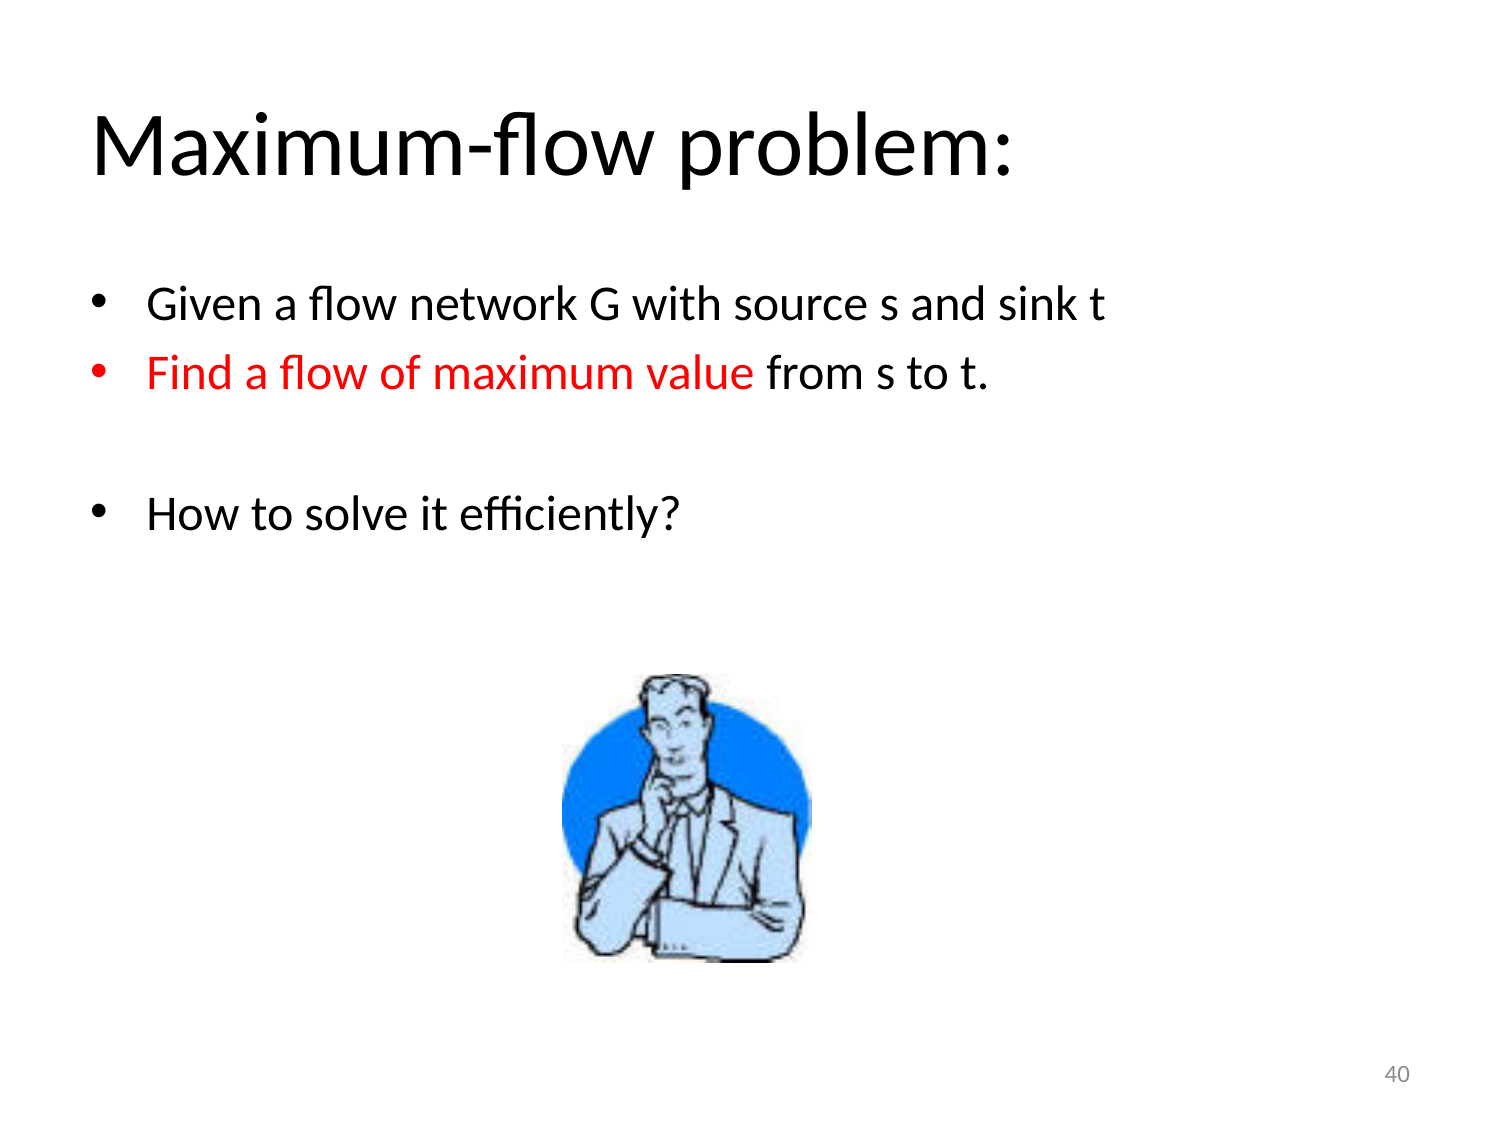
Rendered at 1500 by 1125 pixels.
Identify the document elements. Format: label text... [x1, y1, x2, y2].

slide_number 40 [1074, 1042, 1425, 1103]
list Given a flow network G with source s and sink t Find a flow of maximum value from s to t. How to solve it efficiently? [75, 262, 1425, 1005]
picture [562, 674, 812, 963]
title Maximum-flow problem: [75, 45, 1425, 233]
